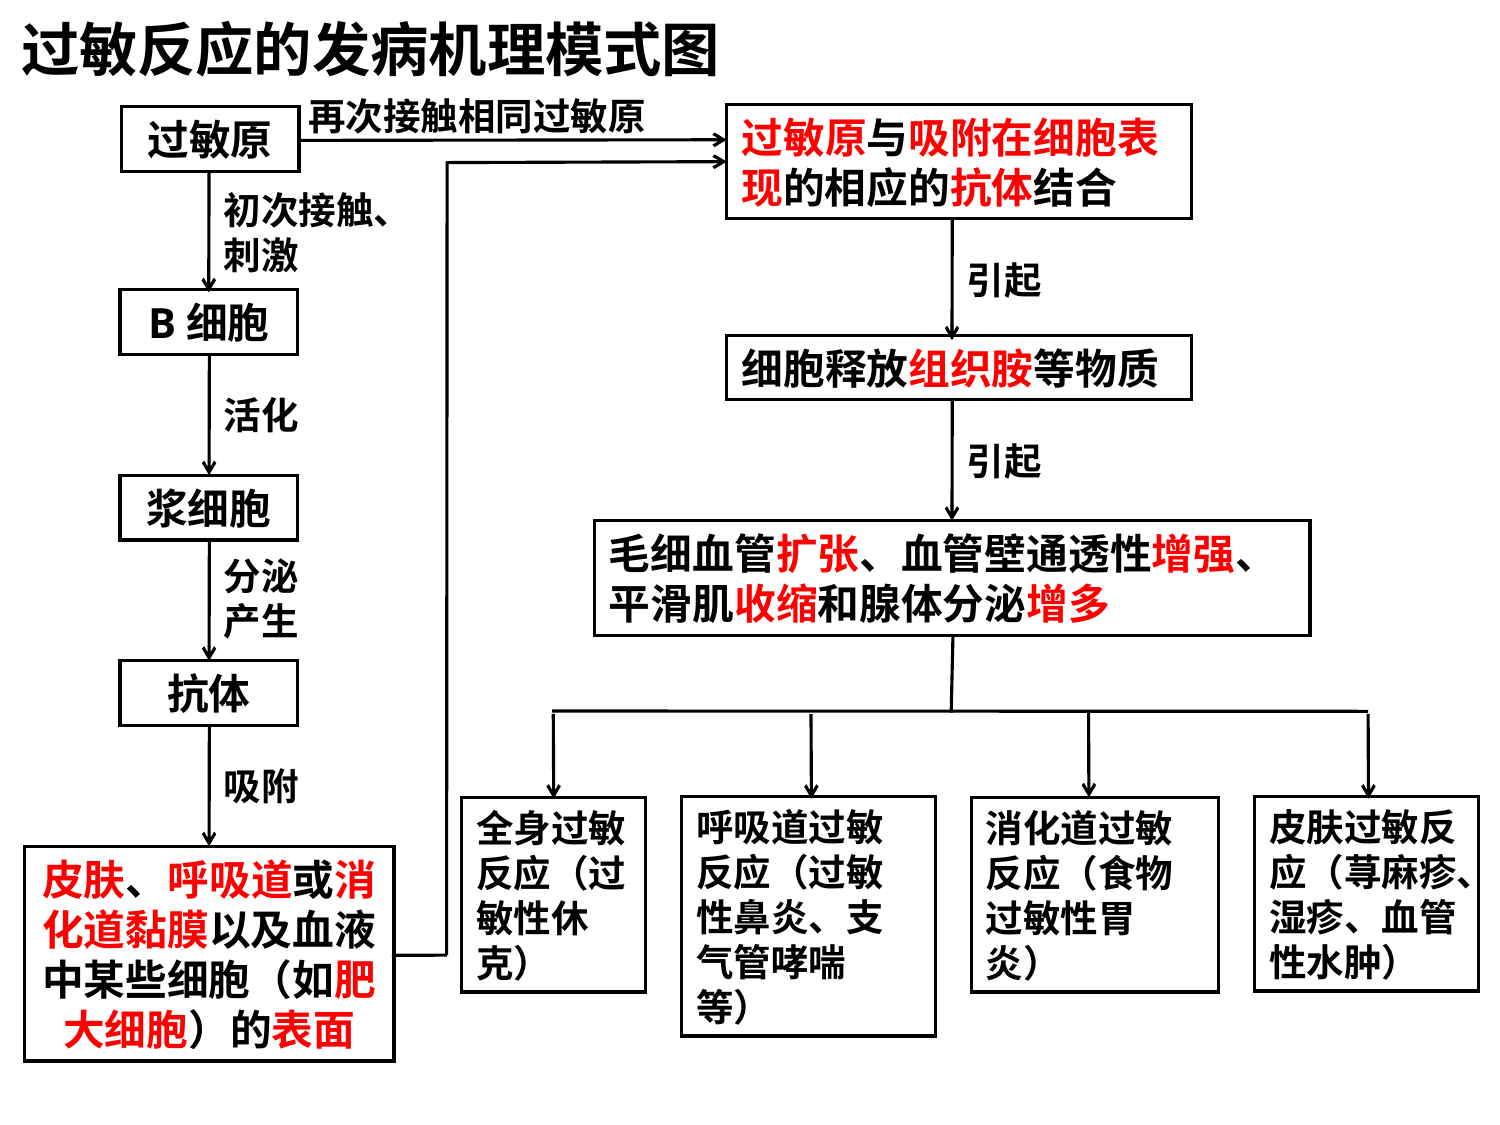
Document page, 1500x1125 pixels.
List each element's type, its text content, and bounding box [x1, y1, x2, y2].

text_box 皮肤、呼吸道或消化道黏膜以及血液中某些细胞（如肥大细胞）的表面 [23, 845, 395, 1062]
text_box 细胞释放组织胺等物质 [727, 334, 1193, 401]
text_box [552, 635, 1369, 799]
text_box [951, 220, 1156, 341]
text_box 过敏反应的发病机理模式图 [6, 5, 969, 91]
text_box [208, 540, 332, 661]
text_box 消化道过敏反应（食物过敏性胃炎） [970, 799, 1220, 993]
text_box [208, 355, 391, 476]
text_box 抗体 [119, 660, 299, 726]
text_box 皮肤过敏反应（荨麻疹、湿疹、血管性水肿） [1253, 795, 1479, 992]
text_box 过敏原与吸附在细胞表现的相应的抗体结合 [726, 103, 1193, 220]
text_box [293, 85, 727, 147]
text_box 全身过敏反应（过敏性休克） [460, 956, 647, 993]
text_box 过敏原 [120, 106, 300, 173]
text_box 浆细胞 [119, 474, 299, 541]
text_box B细胞 [119, 289, 299, 355]
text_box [208, 726, 332, 847]
text_box 毛细血管扩张、血管壁通透性增强、平滑肌收缩和腺体分泌增多 [727, 520, 1311, 635]
text_box 呼吸道过敏反应（过敏性鼻炎、支气管哮喘等） [680, 799, 936, 1037]
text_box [391, 161, 727, 956]
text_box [208, 172, 391, 293]
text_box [951, 400, 1156, 521]
